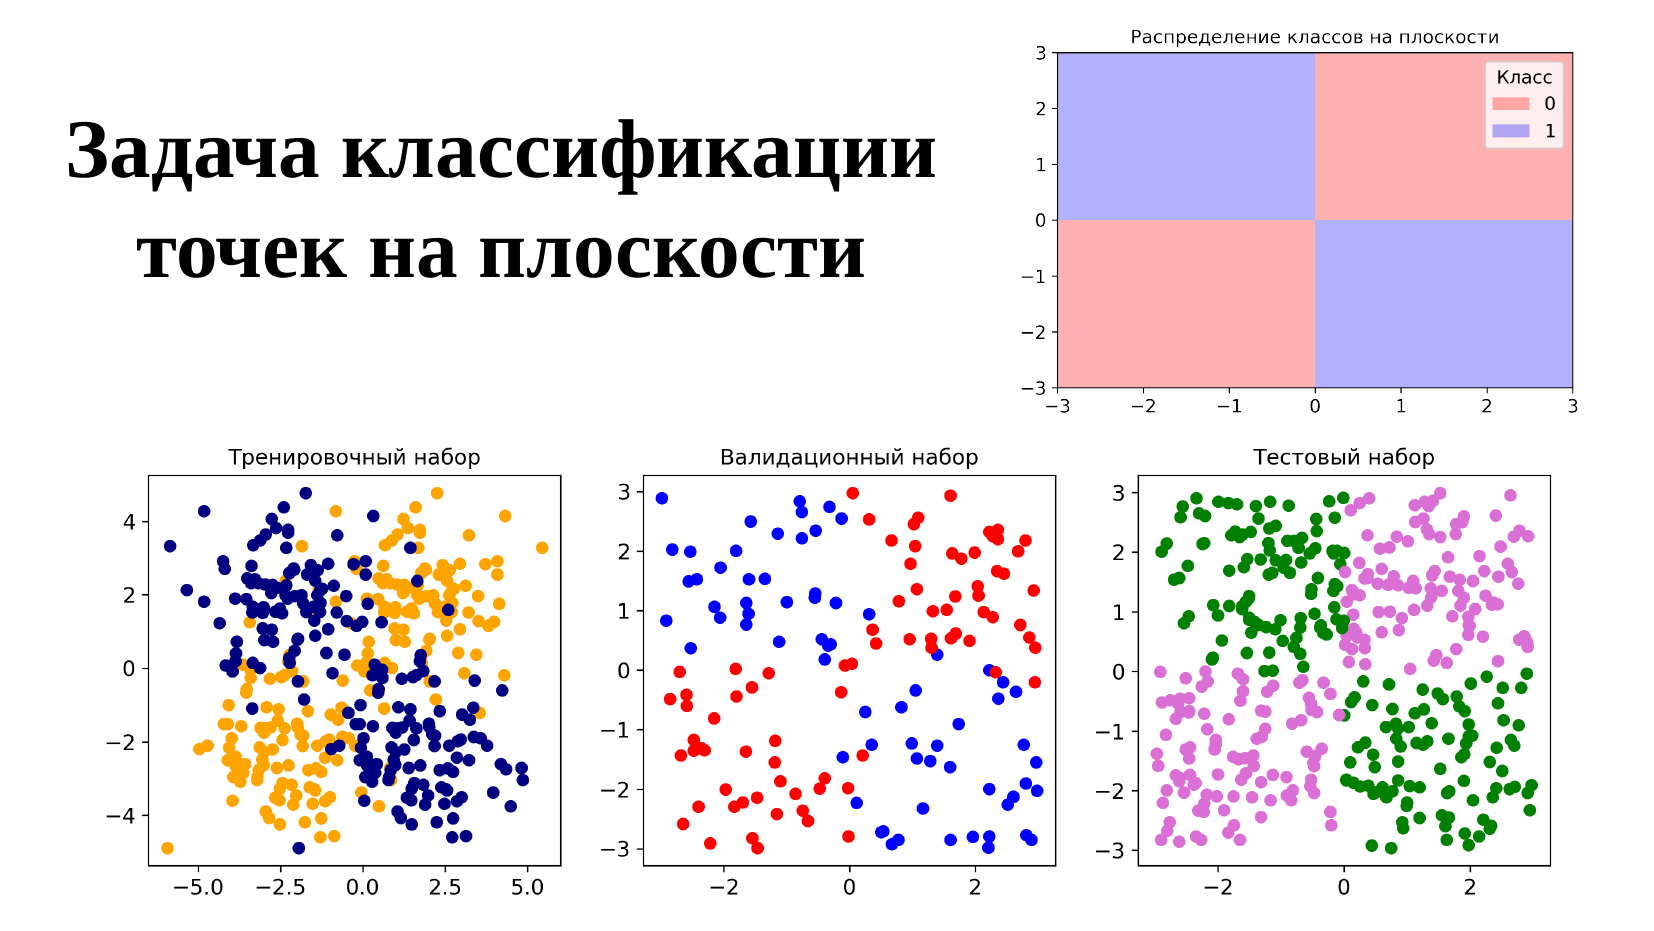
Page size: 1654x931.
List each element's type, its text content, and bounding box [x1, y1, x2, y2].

title Задача классификации точек на плоскости [59, 55, 945, 333]
picture [0, 0, 1654, 931]
